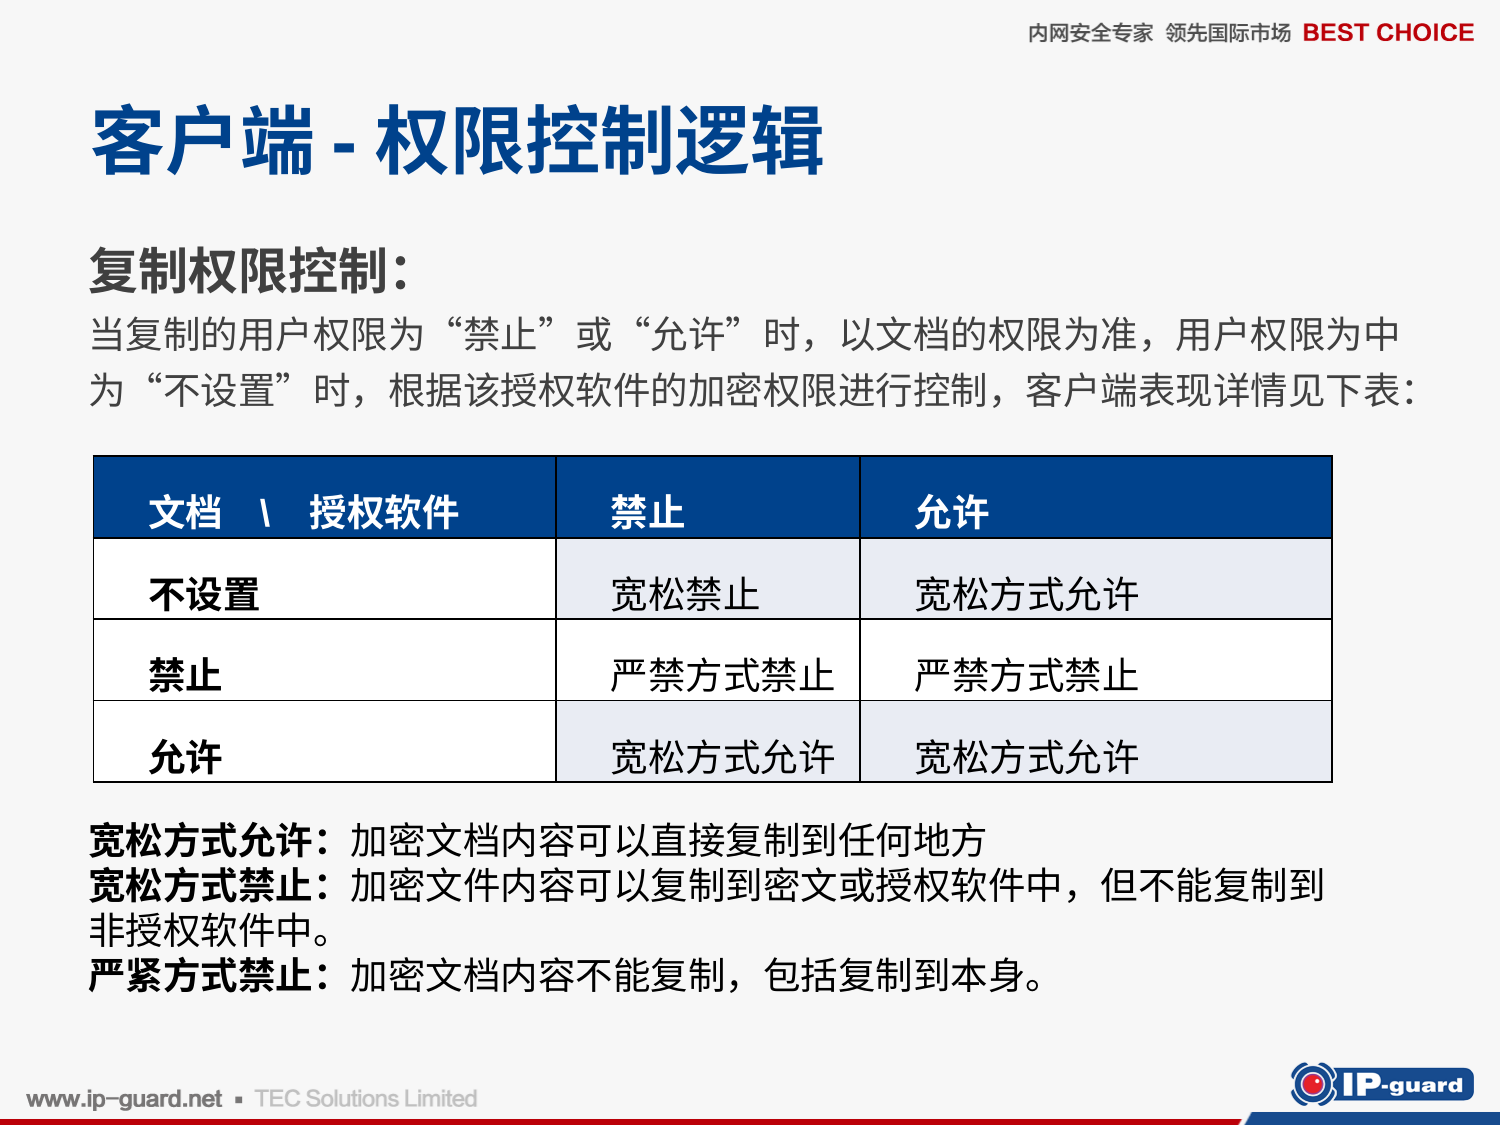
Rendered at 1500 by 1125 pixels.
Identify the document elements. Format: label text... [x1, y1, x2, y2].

list 复制权限控制： 当复制的用户权限为“禁止”或“允许”时，以文档的权限为准，用户权限为中为“不设置”时，根据该授权软件的加密权限进行控制，客户端表现详情见下表： [73, 217, 1424, 752]
table_cell 宽松方式允许 [557, 701, 859, 781]
table_cell 禁止 [94, 620, 555, 700]
table_cell 宽松方式允许 [861, 701, 1331, 781]
table_cell 严禁方式禁止 [557, 620, 859, 700]
table_header 禁止 [557, 457, 859, 537]
table_cell 宽松禁止 [557, 539, 859, 618]
text_box 宽松方式允许：加密文档内容可以直接复制到任何地方 宽松方式禁止：加密文件内容可以复制到密文或授权软件中，但不能复制到非授权软件中。 严紧方式禁止：加密文档内容不能复制，包括复制到本身。 [73, 809, 1353, 1004]
table_cell 严禁方式禁止 [861, 620, 1331, 700]
table_header 允许 [861, 457, 1331, 537]
picture [0, 0, 1500, 1125]
table_cell 允许 [94, 701, 555, 781]
table_cell 宽松方式允许 [861, 539, 1331, 618]
table_header 文档 \ 授权软件 [94, 457, 555, 537]
title 客户端-权限控制逻辑 [75, 45, 1425, 233]
table_cell 不设置 [94, 539, 555, 618]
